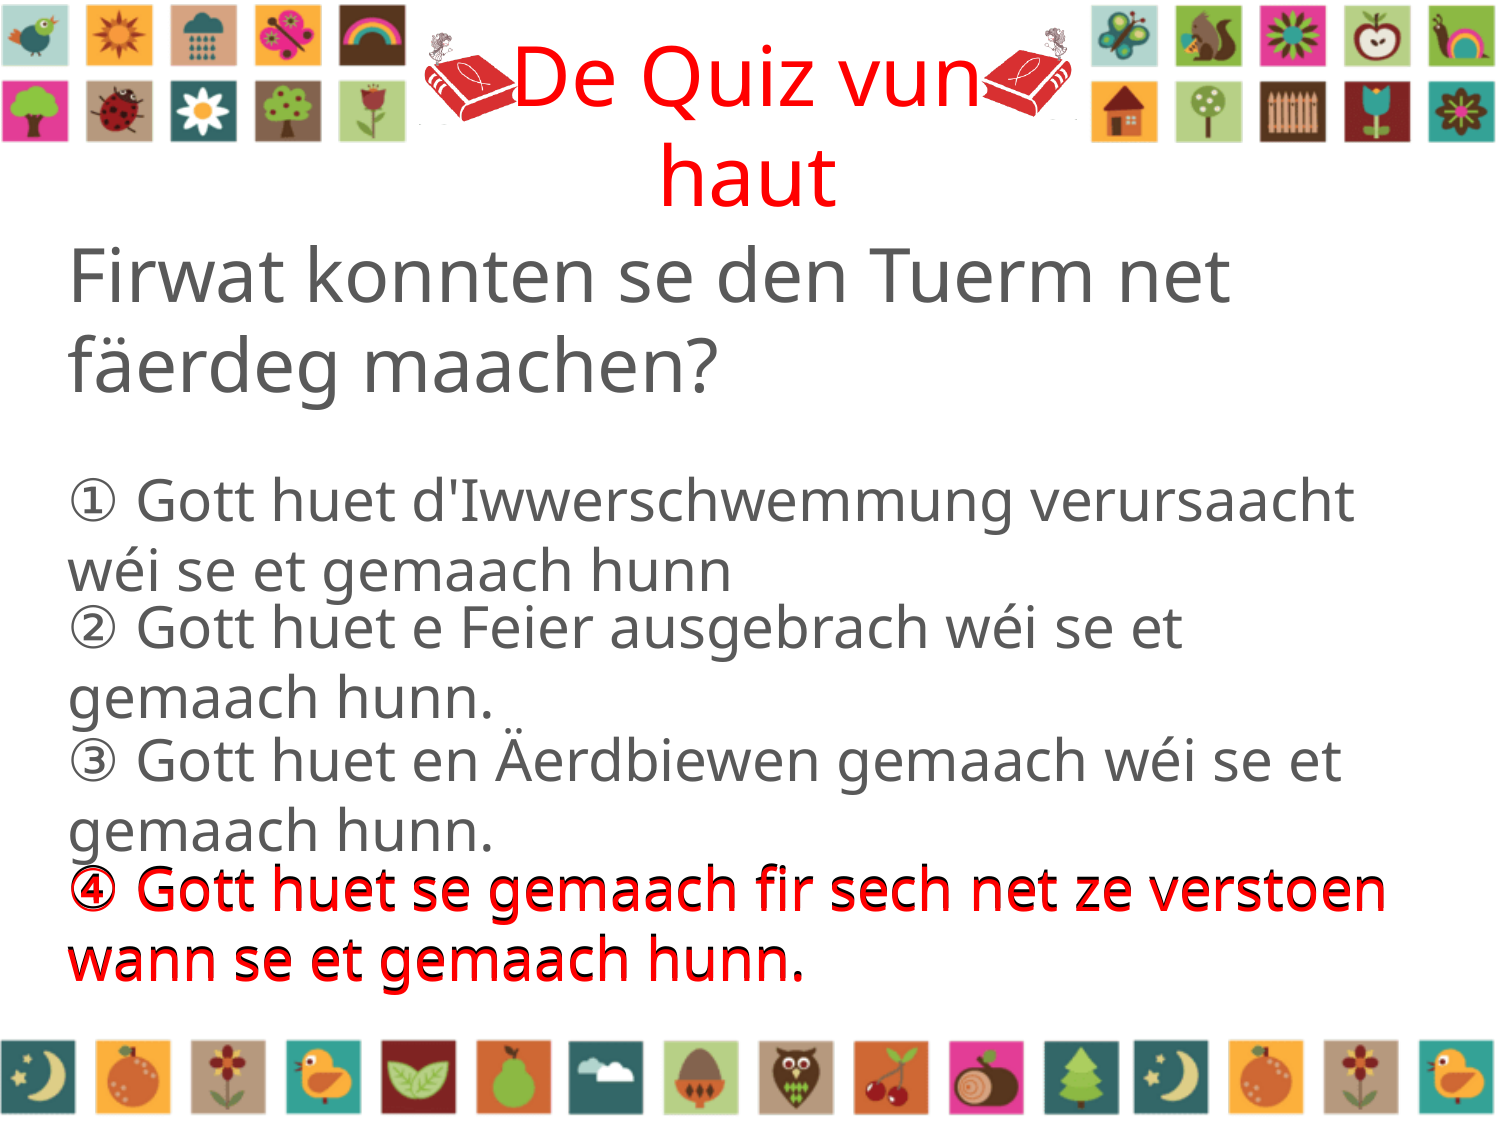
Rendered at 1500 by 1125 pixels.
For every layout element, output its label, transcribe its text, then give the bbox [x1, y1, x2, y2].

picture [950, 3, 1500, 150]
text_box ① Gott huet d'Iwwerschwemmung verursaacht wéi se et gemaach hunn [53, 456, 1436, 582]
text_box ② Gott huet e Feier ausgebrach wéi se et gemaach hunn. [53, 582, 1436, 715]
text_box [0, 1028, 1500, 1118]
text_box De Quiz vun haut [414, 16, 1080, 219]
text_box Firwat konnten se den Tuerm net fäerdeg maachen? [53, 219, 1436, 415]
text_box ③ Gott huet en Äerdbiewen gemaach wéi se et gemaach hunn. [53, 715, 1483, 842]
text_box ④ Gott huet se gemaach fir sech net ze verstoen wann se et gemaach hunn. [53, 845, 1483, 1001]
picture [0, 3, 550, 150]
